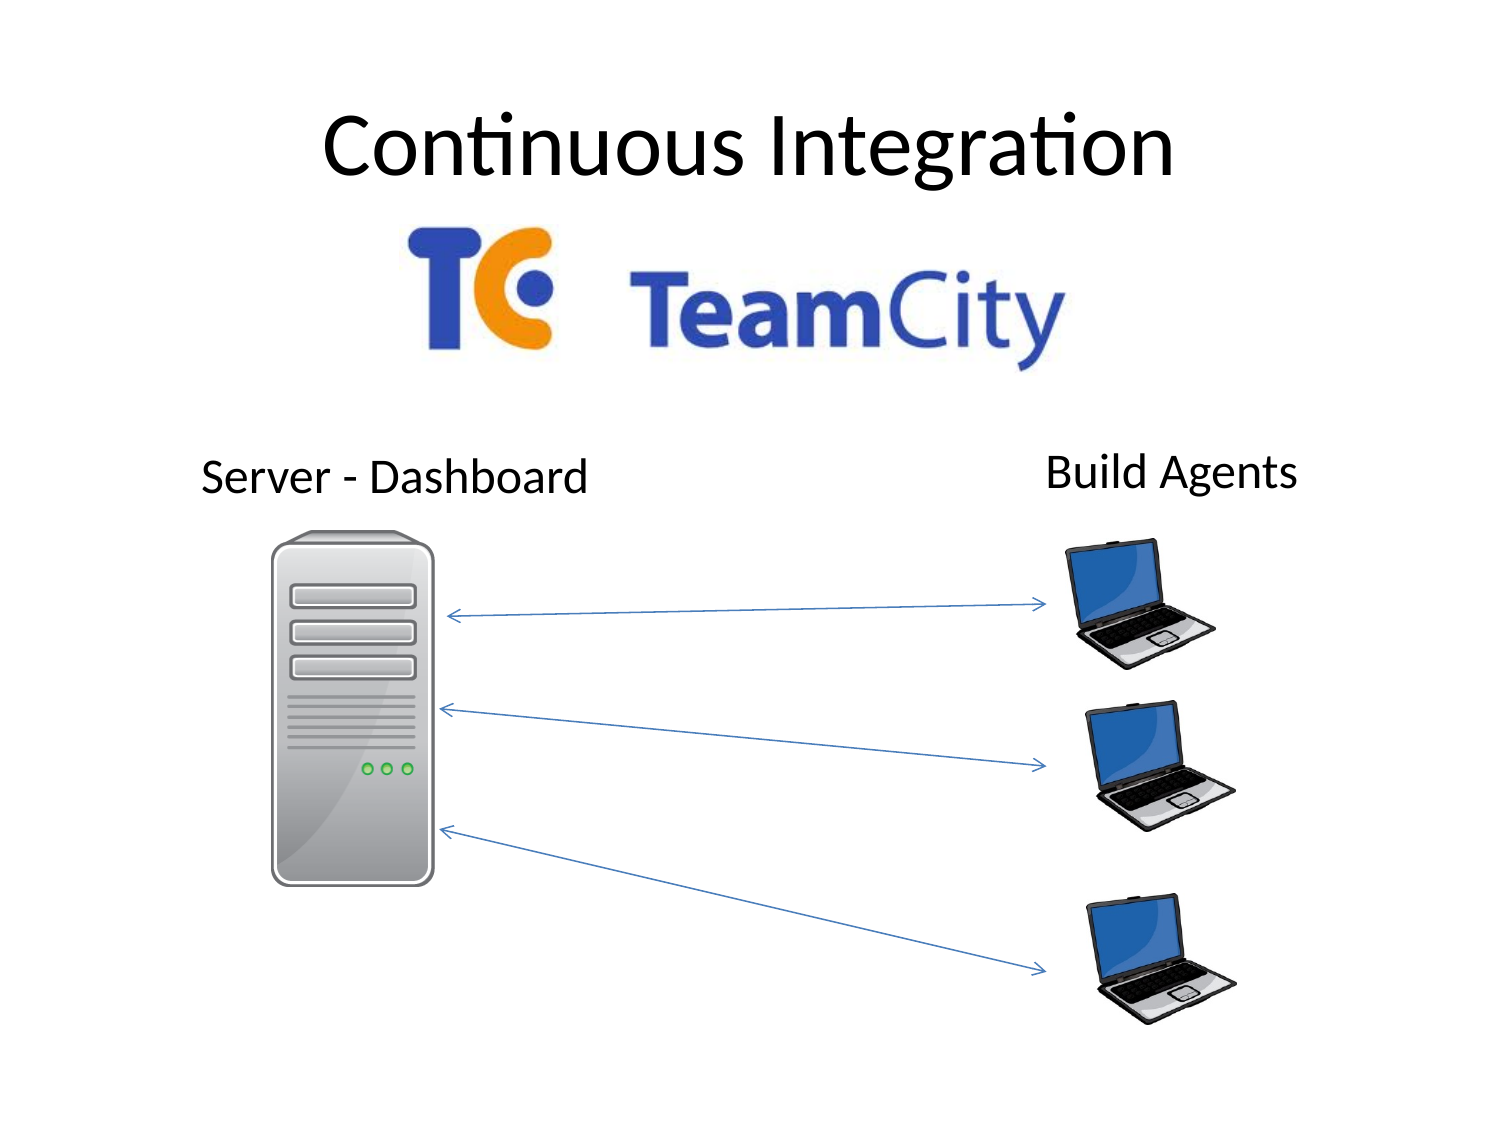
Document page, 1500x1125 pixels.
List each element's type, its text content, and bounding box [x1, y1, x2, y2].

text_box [438, 708, 1047, 767]
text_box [438, 828, 1047, 973]
picture [1084, 700, 1236, 832]
picture [1086, 893, 1237, 1025]
text_box Build Agents [1030, 430, 1314, 506]
text_box Server - Dashboard [186, 435, 605, 511]
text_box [446, 603, 1047, 617]
picture [271, 530, 435, 887]
title Continuous Integration [75, 45, 1425, 233]
picture [1065, 538, 1216, 670]
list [399, 224, 1076, 377]
